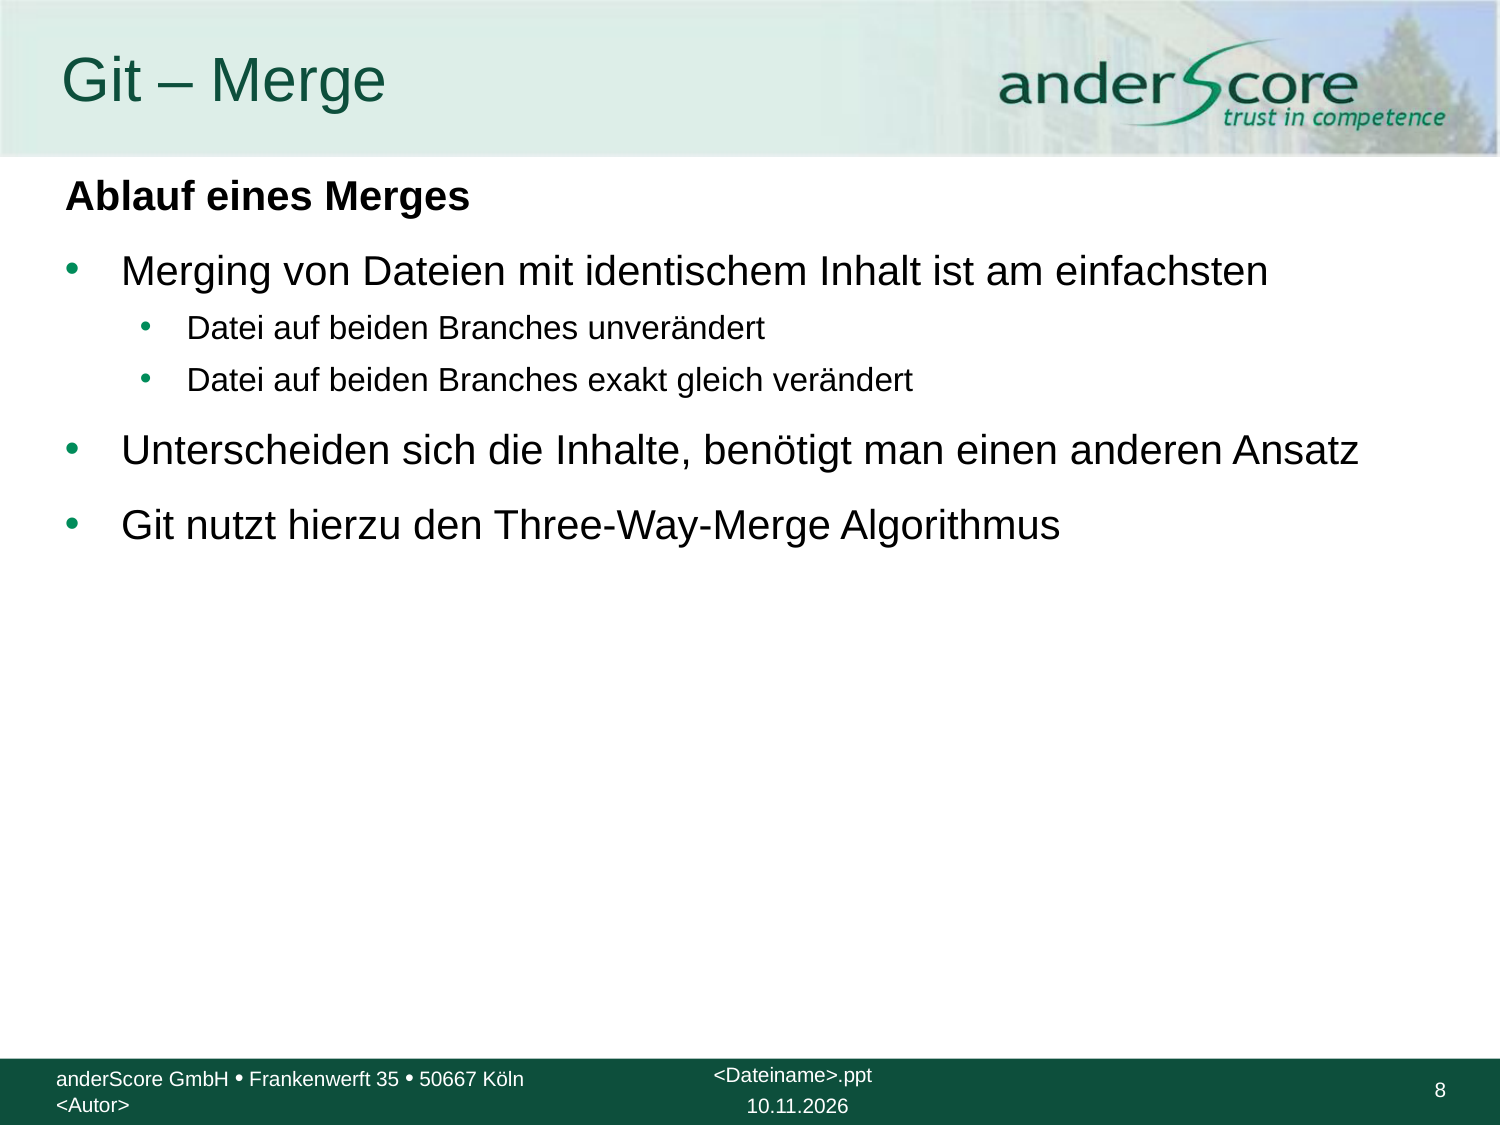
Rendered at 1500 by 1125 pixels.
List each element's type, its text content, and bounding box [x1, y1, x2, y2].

title Git – Merge [46, 23, 975, 140]
list Ablauf eines Merges Merging von Dateien mit identischem Inhalt ist am einfachsten Datei auf beiden Branches unverändert Datei auf beiden Branches exakt gleich verändert Unterscheiden sich die Inhalte, benötigt man einen anderen Ansatz Git nutzt hierzu den Three-Way-Merge Algorithmus [49, 160, 1447, 1047]
picture [0, 0, 1500, 157]
